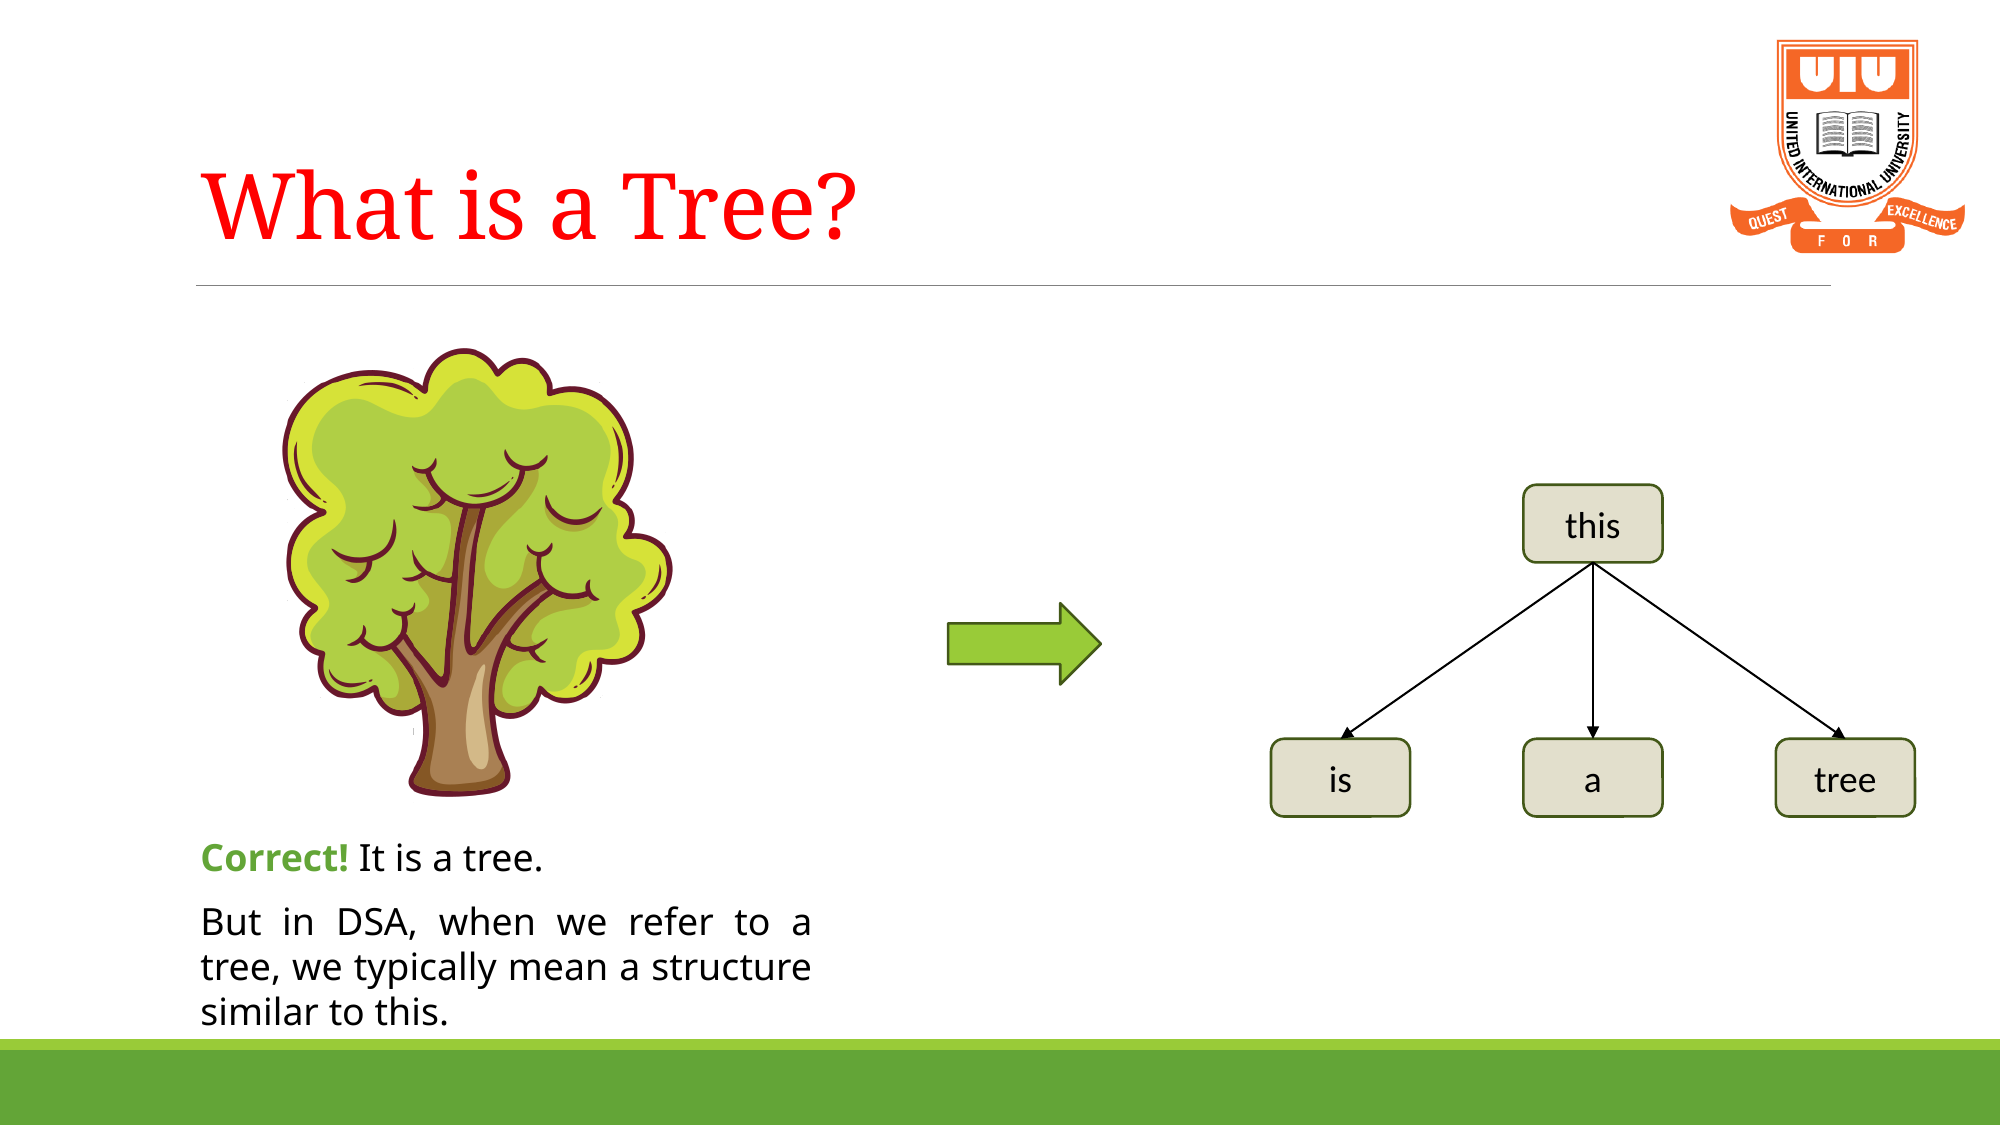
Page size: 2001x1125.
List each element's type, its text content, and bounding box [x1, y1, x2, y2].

text_box Correct! It is a tree. [185, 827, 828, 887]
text_box a [1522, 748, 1664, 818]
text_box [1592, 561, 1847, 740]
title What is a Tree? [185, 27, 1906, 266]
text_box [1340, 561, 1592, 740]
picture [1705, 39, 1986, 255]
text_box But in DSA, when we refer to a tree, we typically mean a structure similar to this. [185, 890, 828, 1041]
text_box [946, 601, 1102, 686]
text_box this [1522, 483, 1664, 559]
text_box tree [1774, 737, 1917, 818]
text_box is [1269, 737, 1412, 818]
picture [225, 320, 730, 825]
